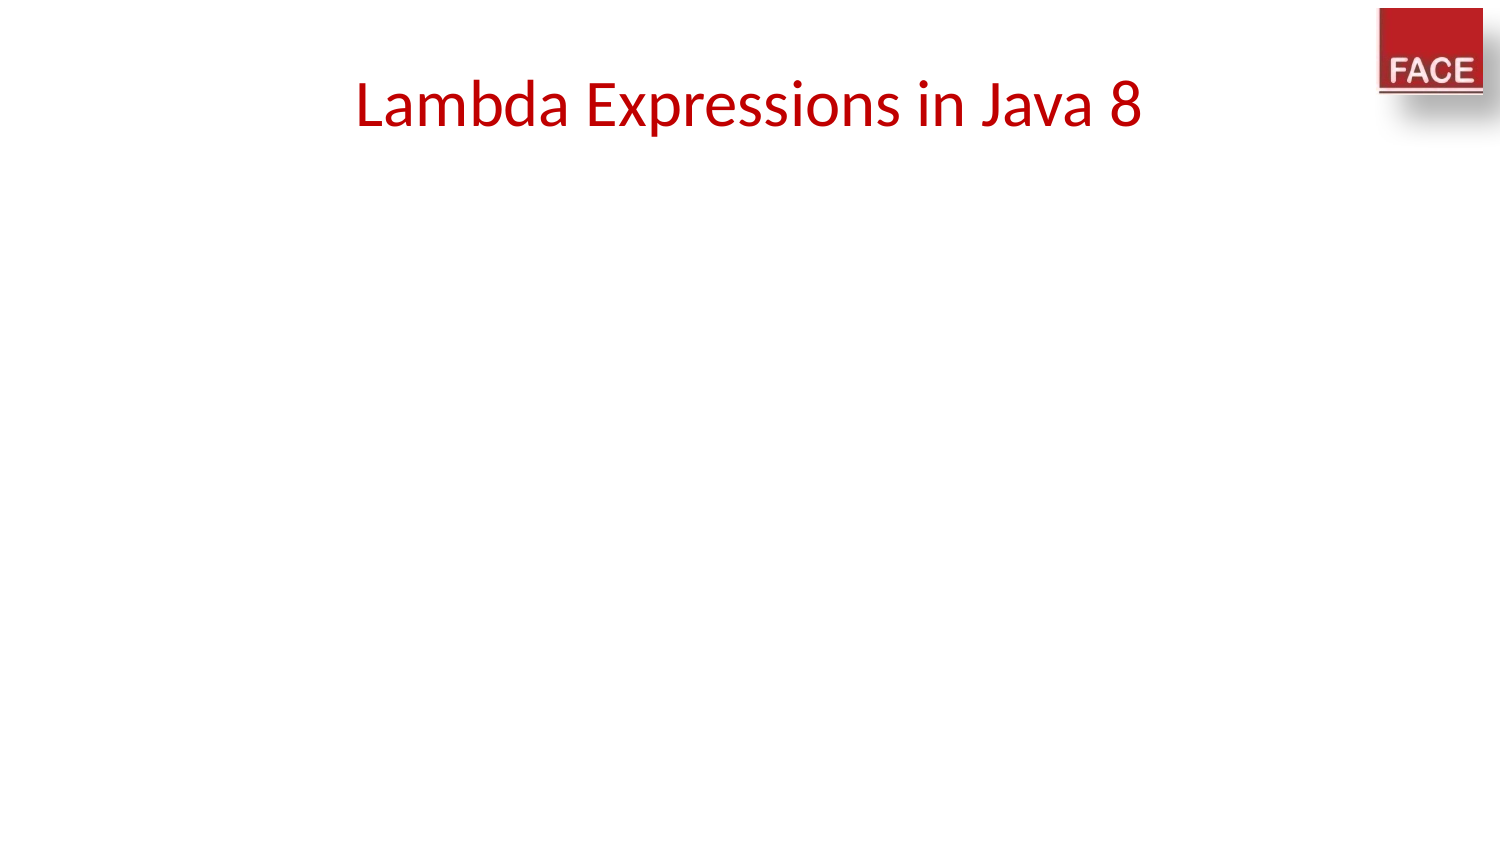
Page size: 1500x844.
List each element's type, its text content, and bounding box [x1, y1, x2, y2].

title Lambda Expressions in Java 8 [103, 44, 1397, 164]
picture [1376, 8, 1483, 95]
